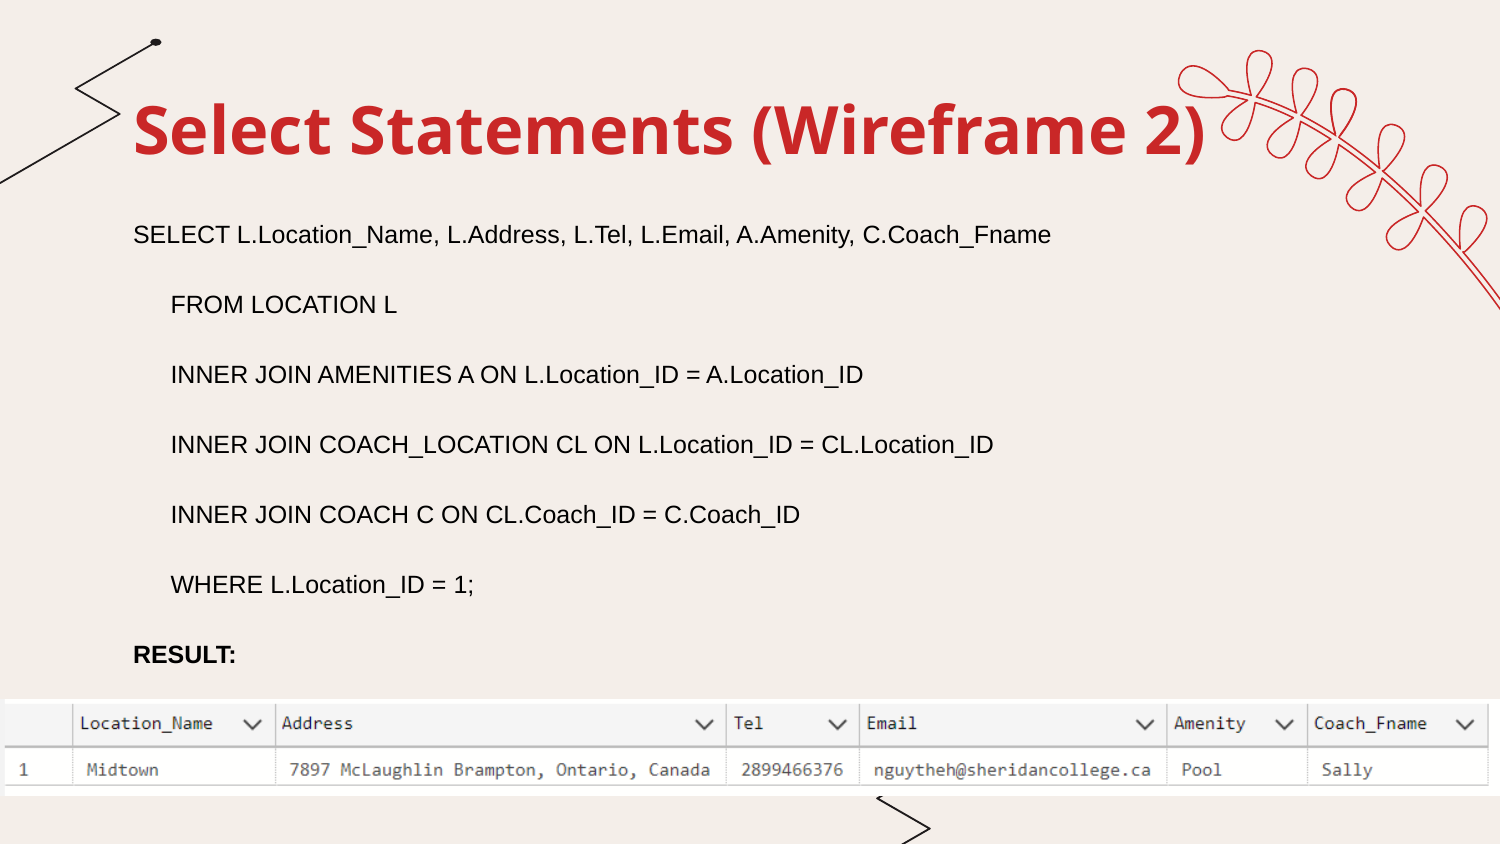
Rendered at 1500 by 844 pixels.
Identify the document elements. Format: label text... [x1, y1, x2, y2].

picture [0, 699, 1500, 796]
title Select Statements (Wireframe 2) [118, 72, 1382, 167]
list SELECT L.Location_Name, L.Address, L.Tel, L.Email, A.Amenity, C.Coach_Fname FROM LOCATION L INNER JOIN AMENITIES A ON L.Location_ID = A.Location_ID INNER JOIN COACH_LOCATION CL ON L.Location_ID = CL.Location_ID INNER JOIN COACH C ON CL.Coach_ID = C.Coach_ID WHERE L.Location_ID = 1; RESULT: [118, 189, 1382, 697]
